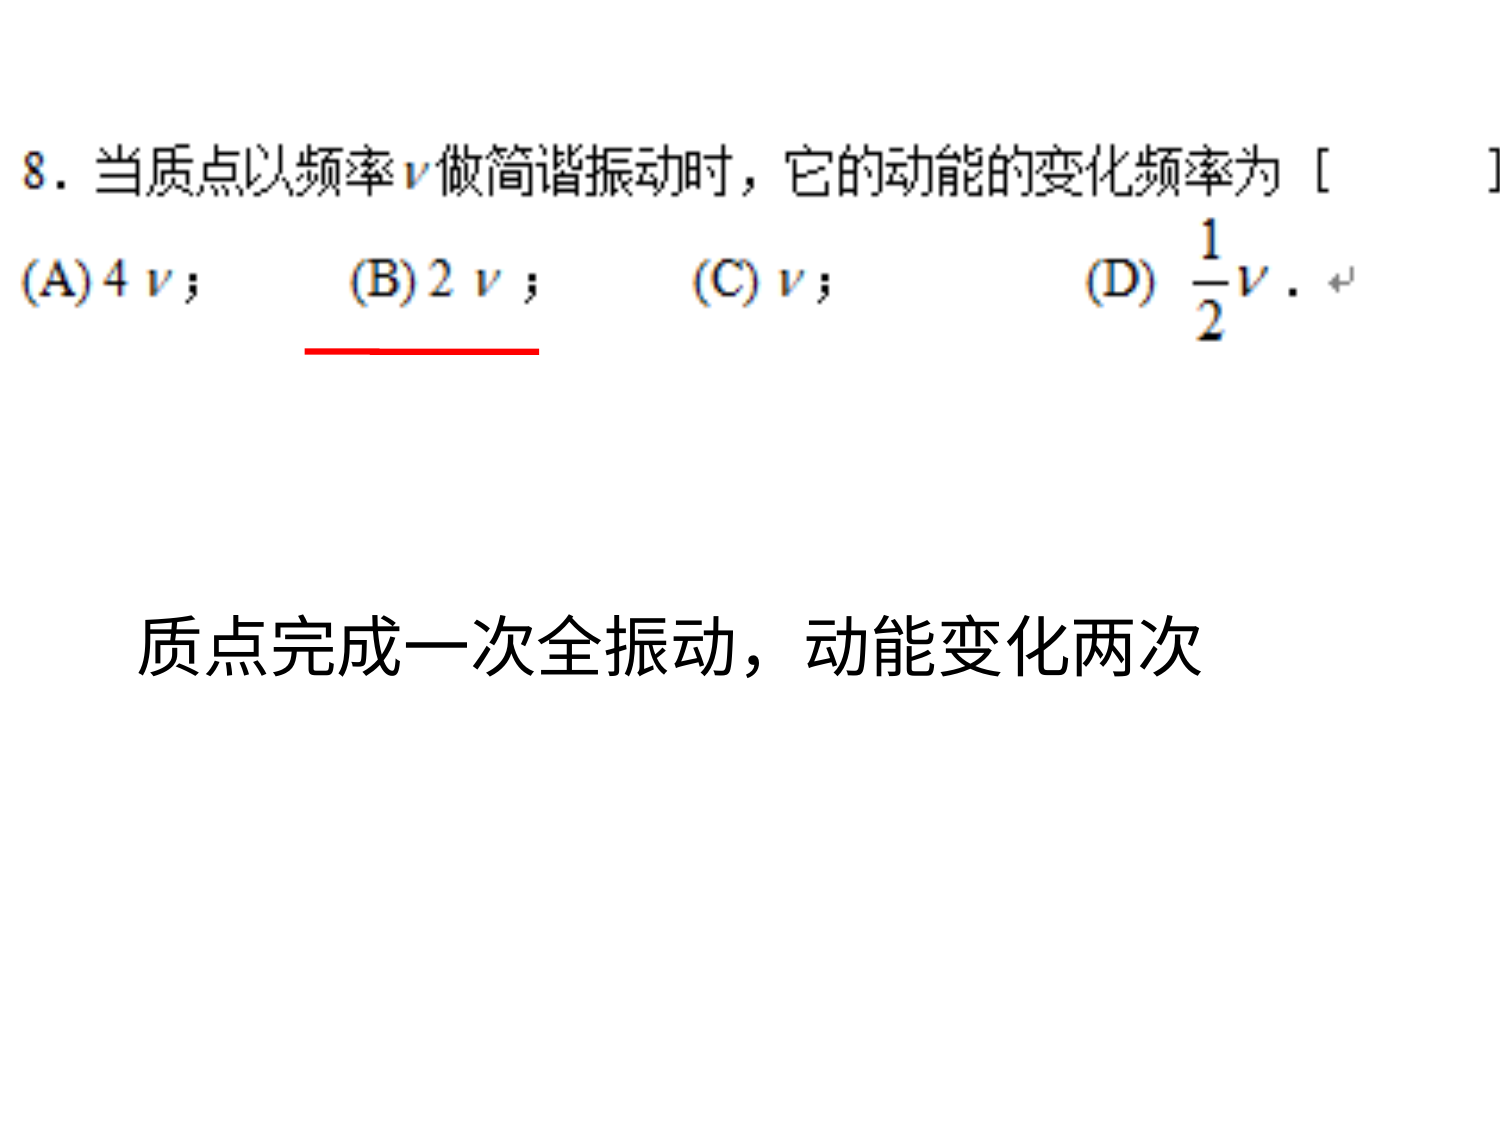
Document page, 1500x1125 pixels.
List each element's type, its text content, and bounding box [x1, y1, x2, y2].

picture [0, 128, 1500, 352]
text_box 质点完成一次全振动，动能变化两次 [121, 597, 1220, 693]
